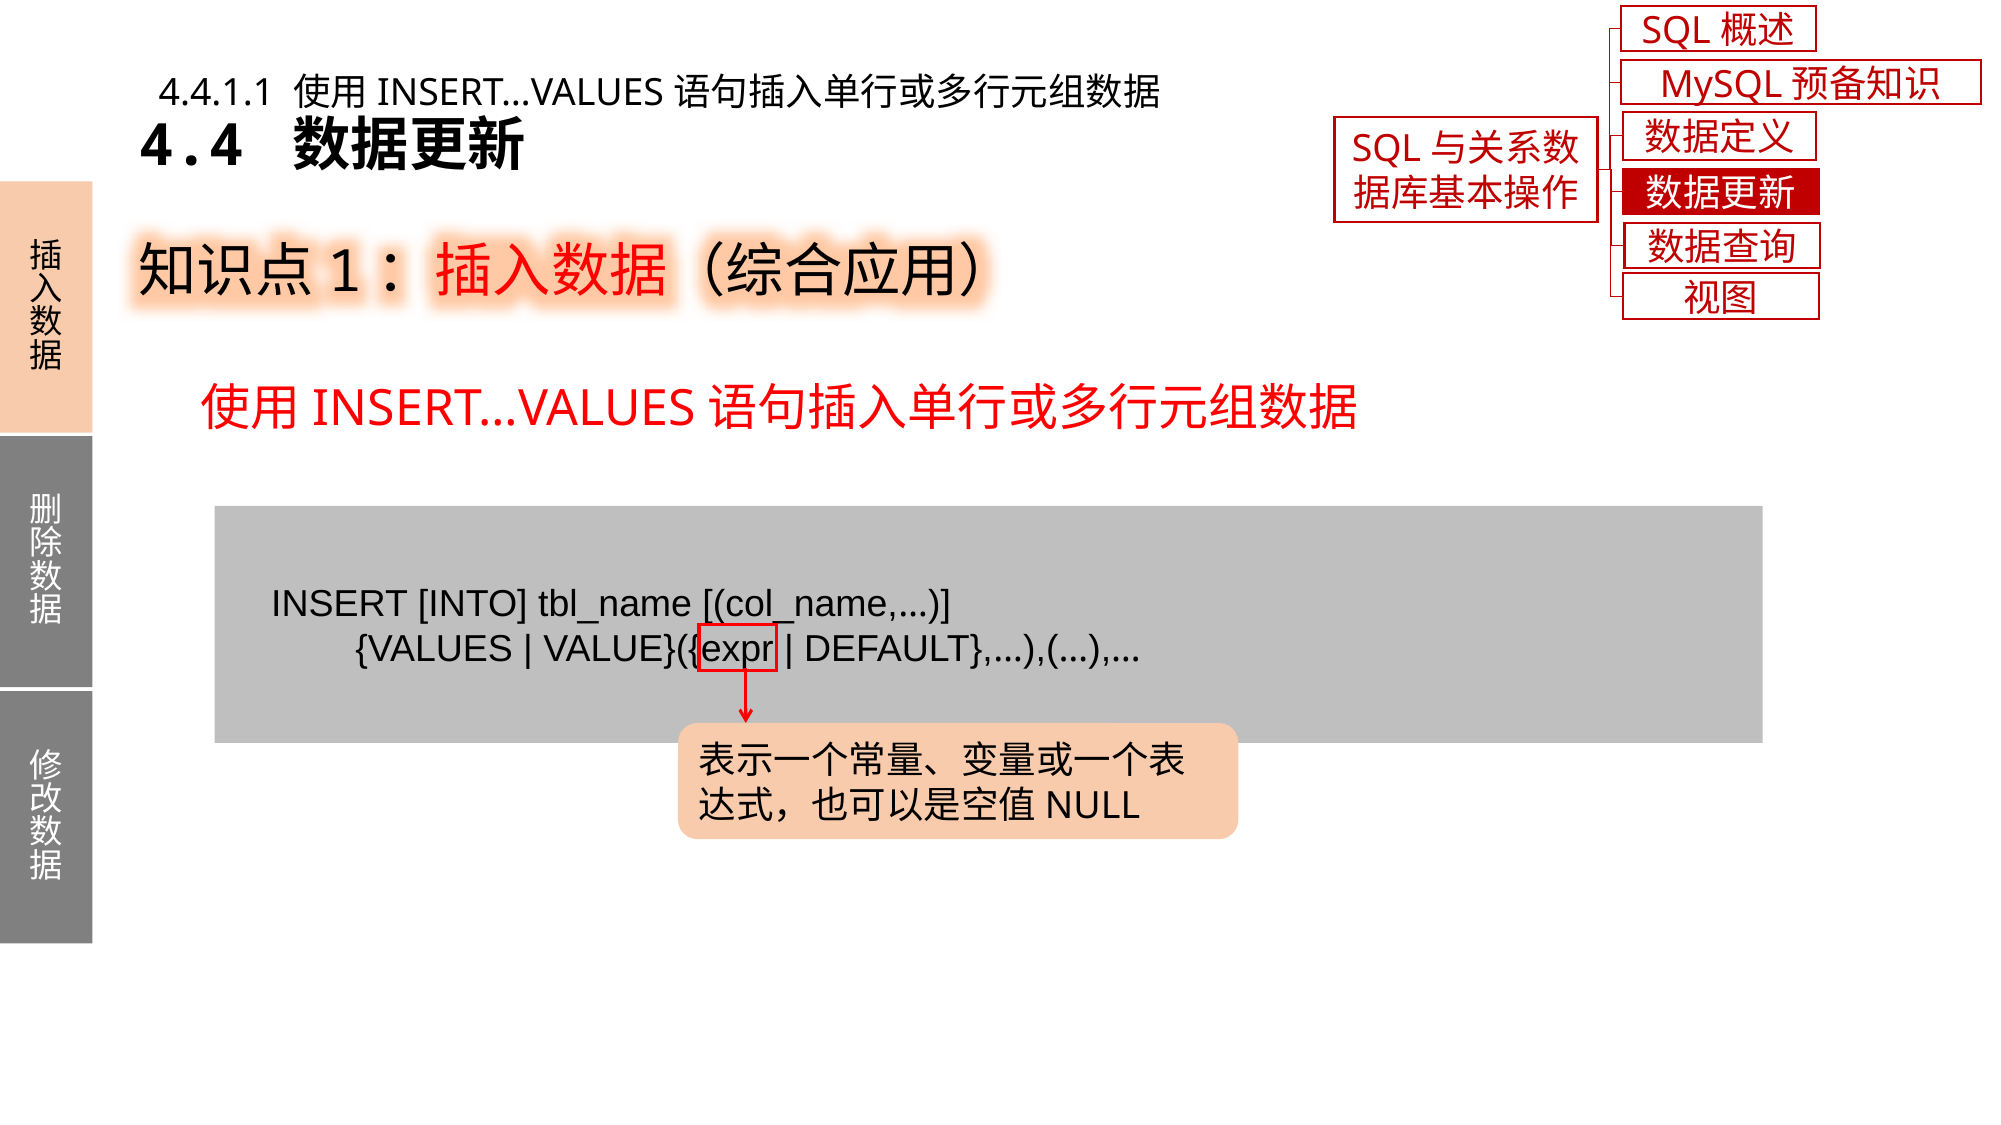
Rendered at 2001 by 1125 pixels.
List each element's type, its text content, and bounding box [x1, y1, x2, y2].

text_box 数据更新 [1623, 168, 1820, 215]
text_box 4.4 数据更新 [120, 97, 1568, 153]
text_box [1597, 135, 1623, 169]
text_box 表示一个常量、变量或一个表达式，也可以是空值NULL [677, 722, 1239, 840]
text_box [1597, 82, 1621, 135]
text_box 知识点1：插入数据（综合应用） [120, 153, 1333, 157]
text_box 知识点1：插入数据（综合应用） [120, 172, 1945, 329]
text_box 使用INSERT…VALUES语句插入单行或多行元组数据 [186, 350, 1827, 443]
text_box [1597, 28, 1621, 82]
text_box 4.4.1.1 使用INSERT…VALUES语句插入单行或多行元组数据 [143, 28, 1257, 121]
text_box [1597, 169, 1623, 297]
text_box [0, 181, 93, 944]
text_box MySQL预备知识 [1621, 59, 1982, 105]
text_box SQL与关系数据库基本操作 [1333, 116, 1597, 223]
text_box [114, 166, 1954, 339]
text_box SQL概述 [1620, 5, 1817, 52]
text_box SQL与关系数据库基本操作 [118, 170, 1949, 335]
text_box INSERT [INTO] tbl_name [(col_name,…)] {VALUES | VALUE}({expr | DEFAULT},…),(…),… [214, 505, 1764, 744]
text_box 数据定义 [1622, 111, 1817, 161]
text_box 视图 [1622, 272, 1820, 320]
text_box 数据查询 [1623, 222, 1821, 269]
text_box [698, 623, 778, 672]
